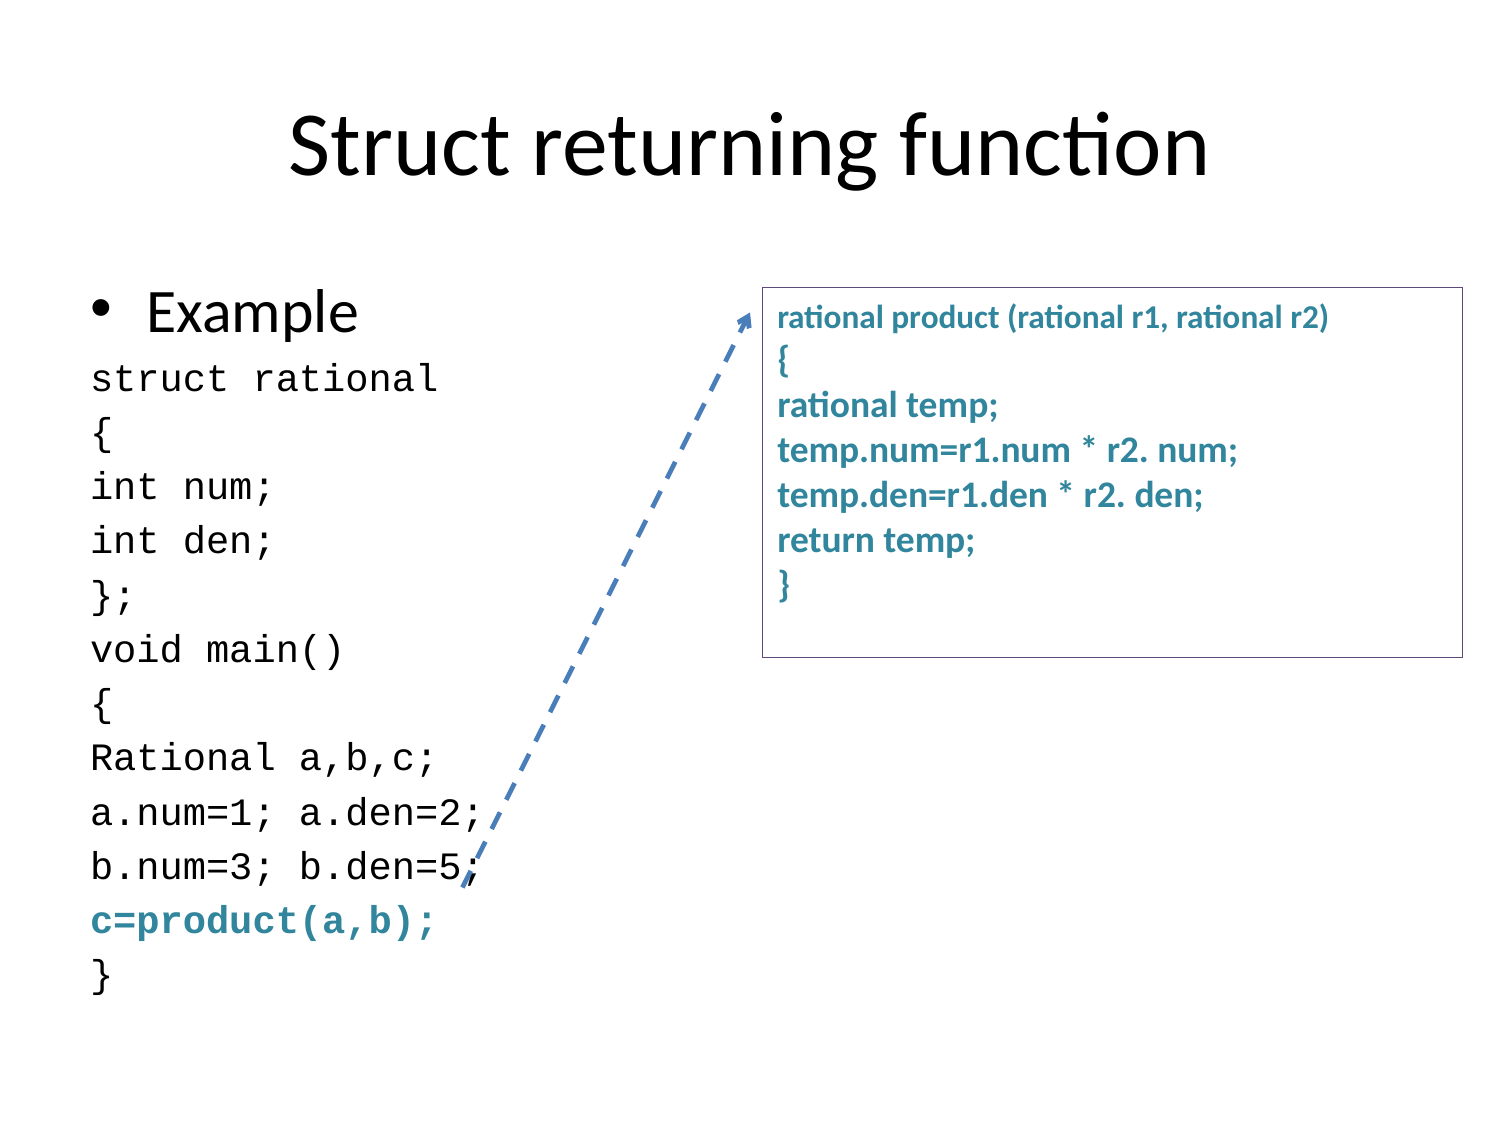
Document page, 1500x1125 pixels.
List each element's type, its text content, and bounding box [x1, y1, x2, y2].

text_box rational product (rational r1, rational r2) { rational temp; temp.num=r1.num * r2. num; temp.den=r1.den * r2. den; return temp; } [762, 287, 1463, 658]
title Struct returning function [75, 45, 1425, 233]
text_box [318, 455, 895, 744]
list Example struct rational { int num; int den; }; void main() { Rational a,b,c; a.num=1; a.den=2; b.num=3; b.den=5; c=product(a,b); } [75, 262, 563, 1005]
